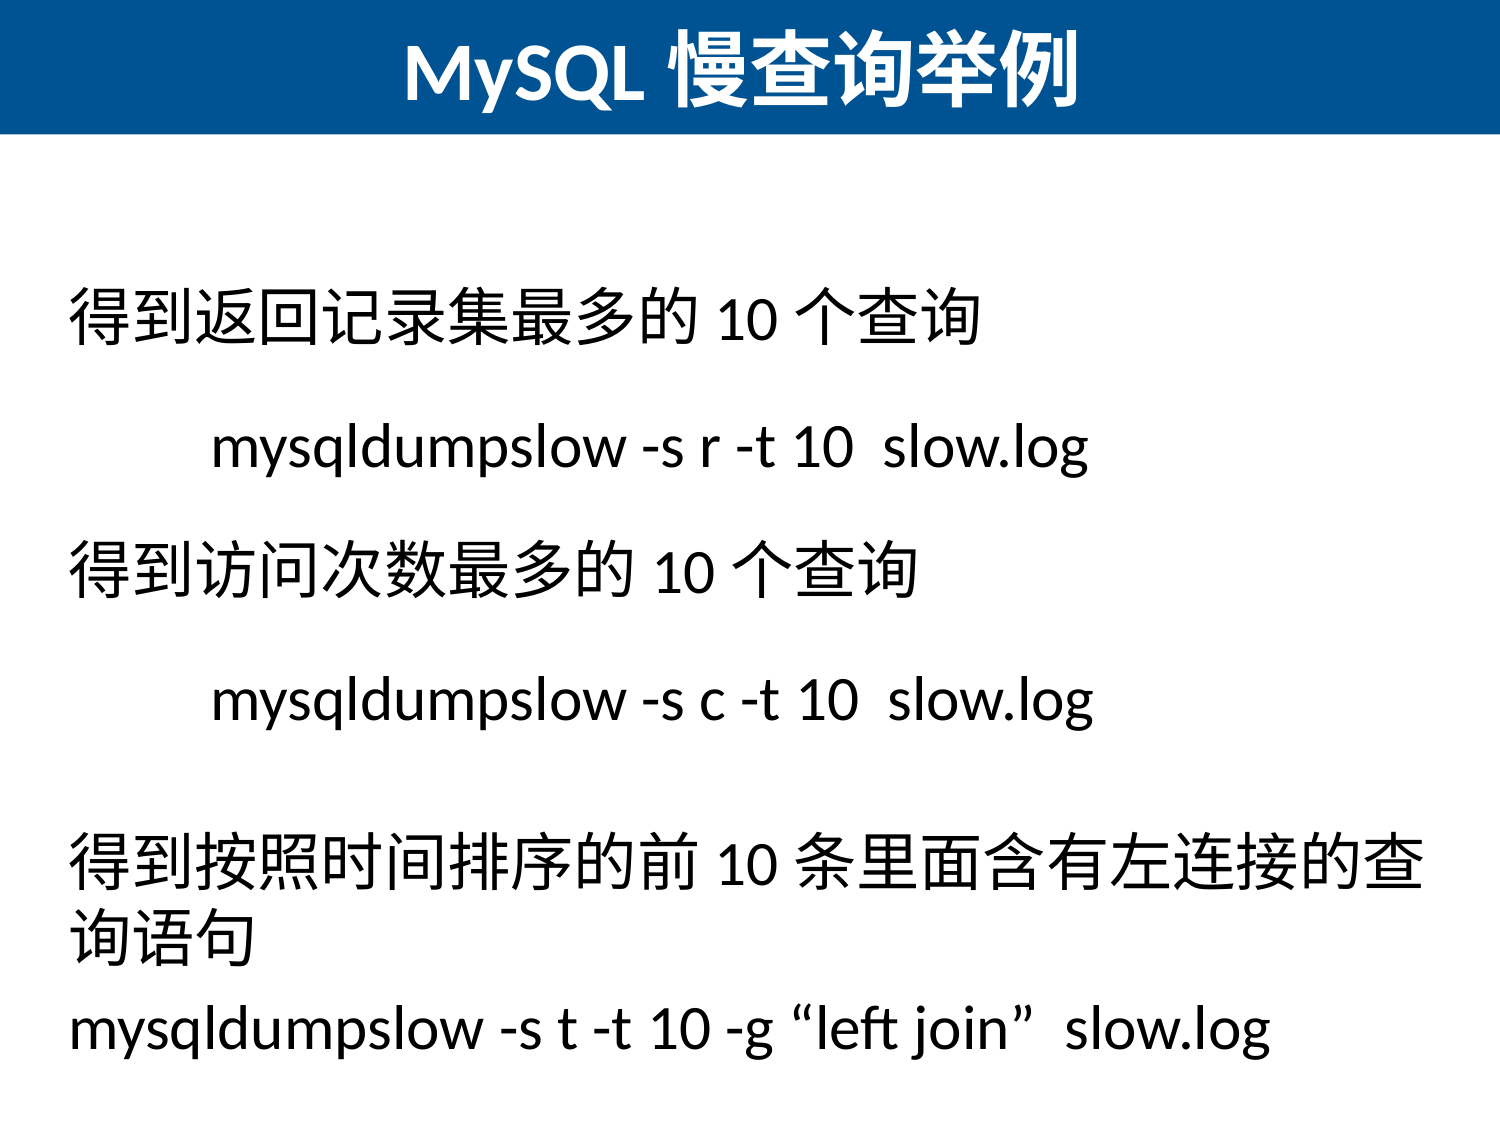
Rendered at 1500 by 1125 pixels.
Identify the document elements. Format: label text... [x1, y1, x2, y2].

title MySQL慢查询举例 [2, 0, 1483, 135]
list 得到返回记录集最多的10个查询 mysqldumpslow -s r -t 10 slow.log 得到访问次数最多的10个查询 mysqldumpslow -s c -t 10 slow.log 得到按照时间排序的前10条里面含有左连接的查询语句 mysqldumpslow -s t -t 10 -g “left join” slow.log [53, 231, 1471, 1071]
